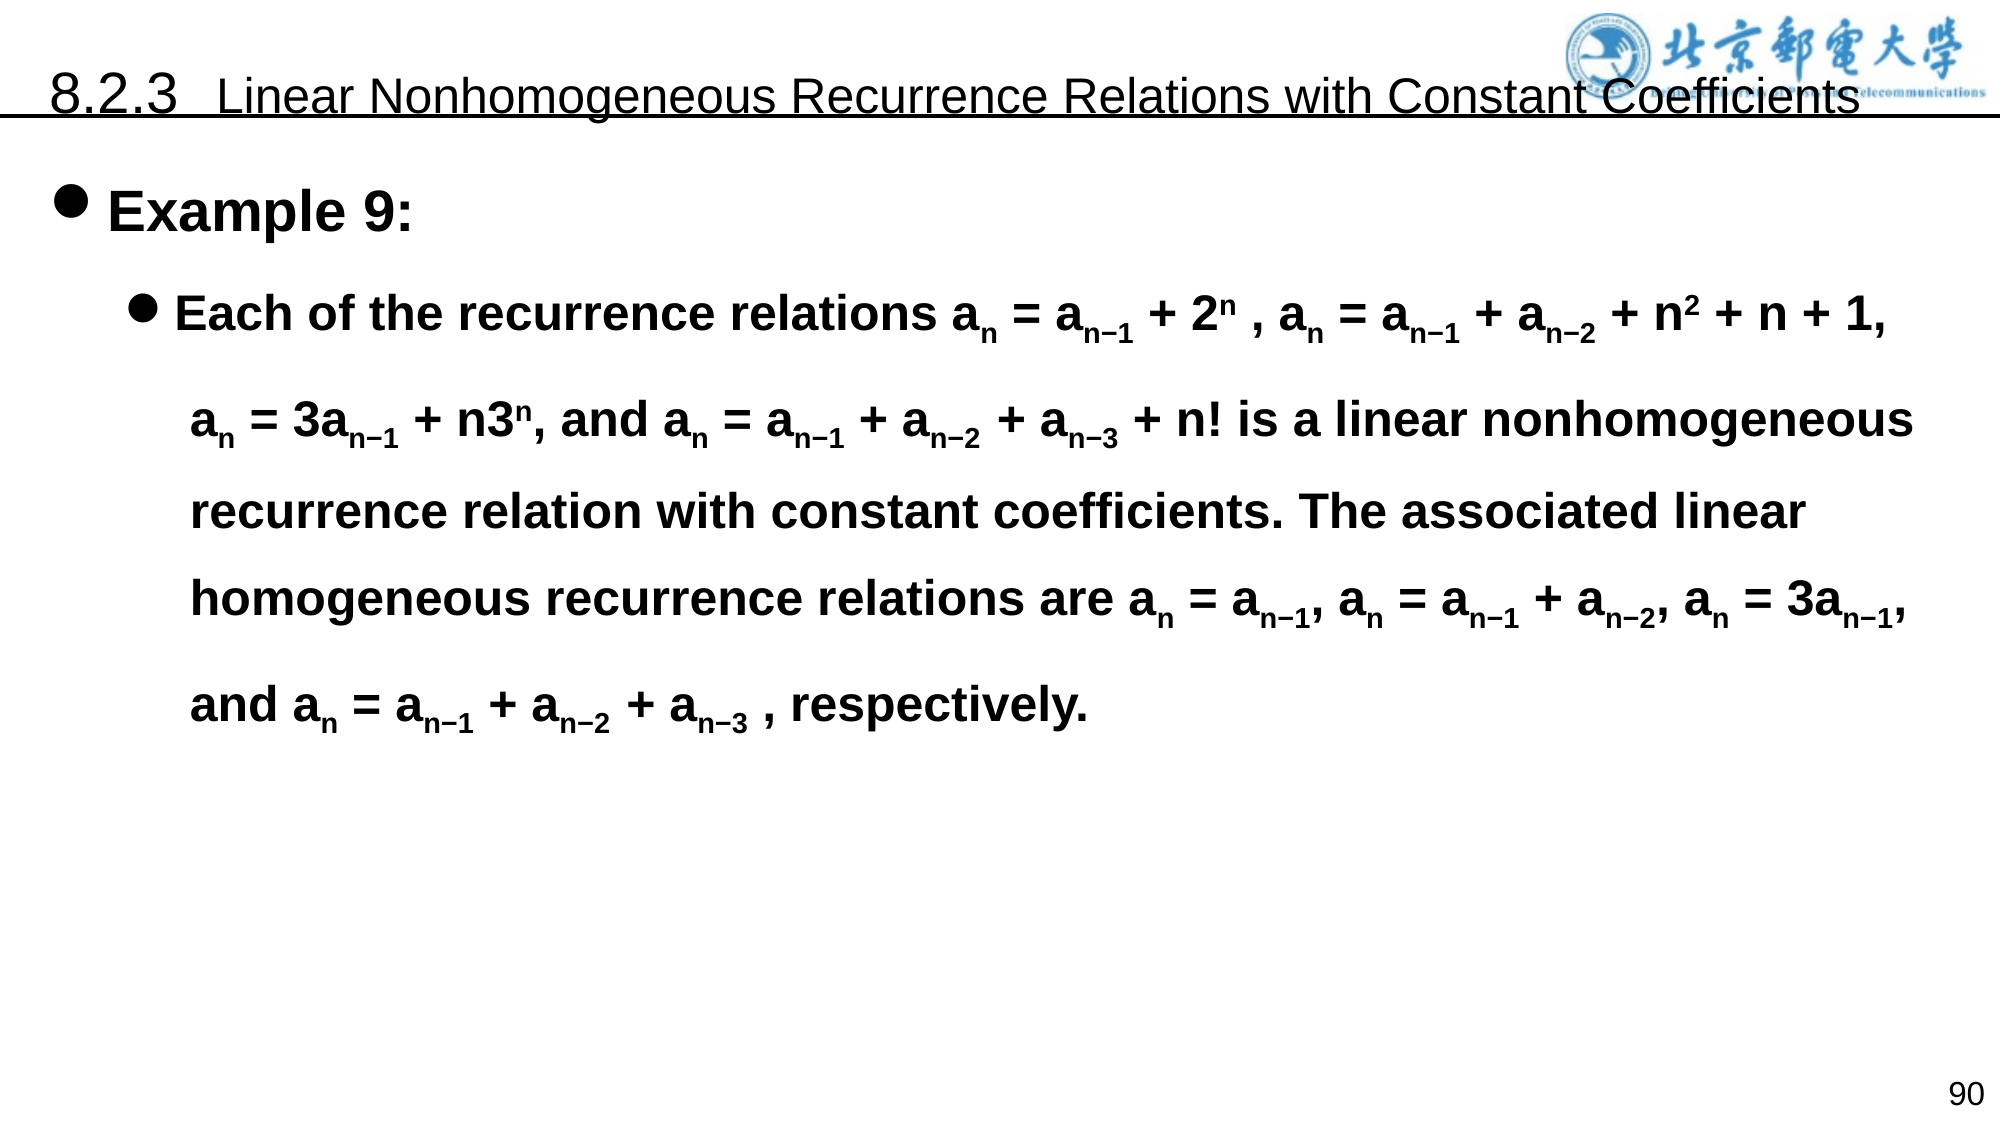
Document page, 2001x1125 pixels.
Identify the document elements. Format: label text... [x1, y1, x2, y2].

text_box Example 9: Each of the recurrence relations an = an−1 + 2n , an = an−1 + an−2 + n2 + n + 1, an = 3an−1 + n3n, and an = an−1 + an−2 + an−3 + n! is a linear nonhomogeneous recurrence relation with constant coefficients. The associated linear homogeneous recurrence relations are an = an−1, an = an−1 + an−2, an = 3an−1, and an = an−1 + an−2 + an−3 , respectively. [34, 150, 2000, 1125]
text_box 8.2.3 Linear Nonhomogeneous Recurrence Relations with Constant Coefficients [34, 0, 2000, 135]
